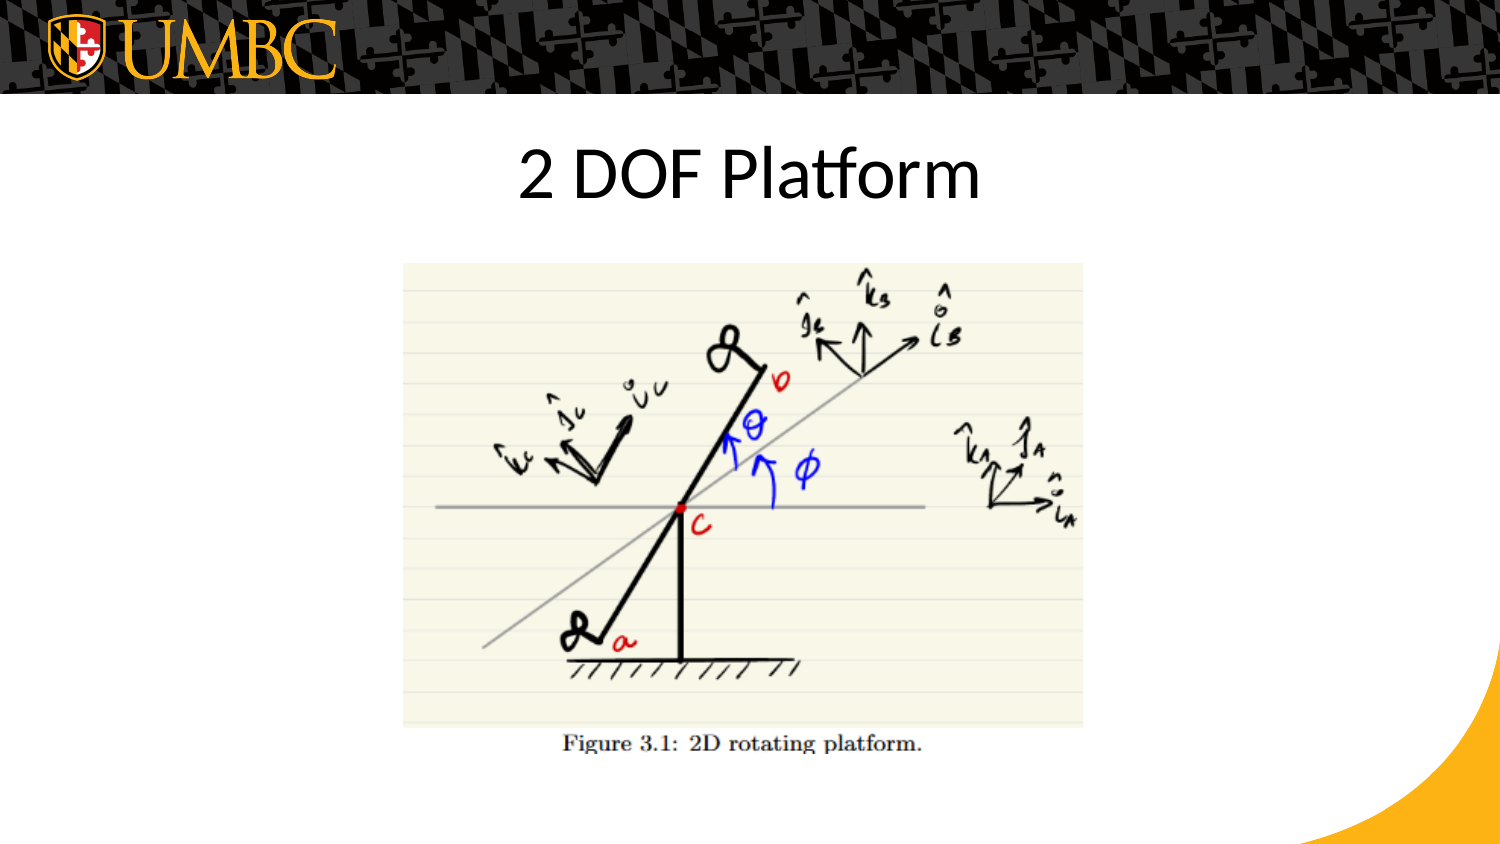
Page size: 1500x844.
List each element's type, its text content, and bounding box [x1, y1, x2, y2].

title 2 DOF Platform [75, 115, 1425, 221]
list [403, 263, 1097, 754]
picture [1299, 639, 1500, 844]
picture [0, 0, 1500, 94]
